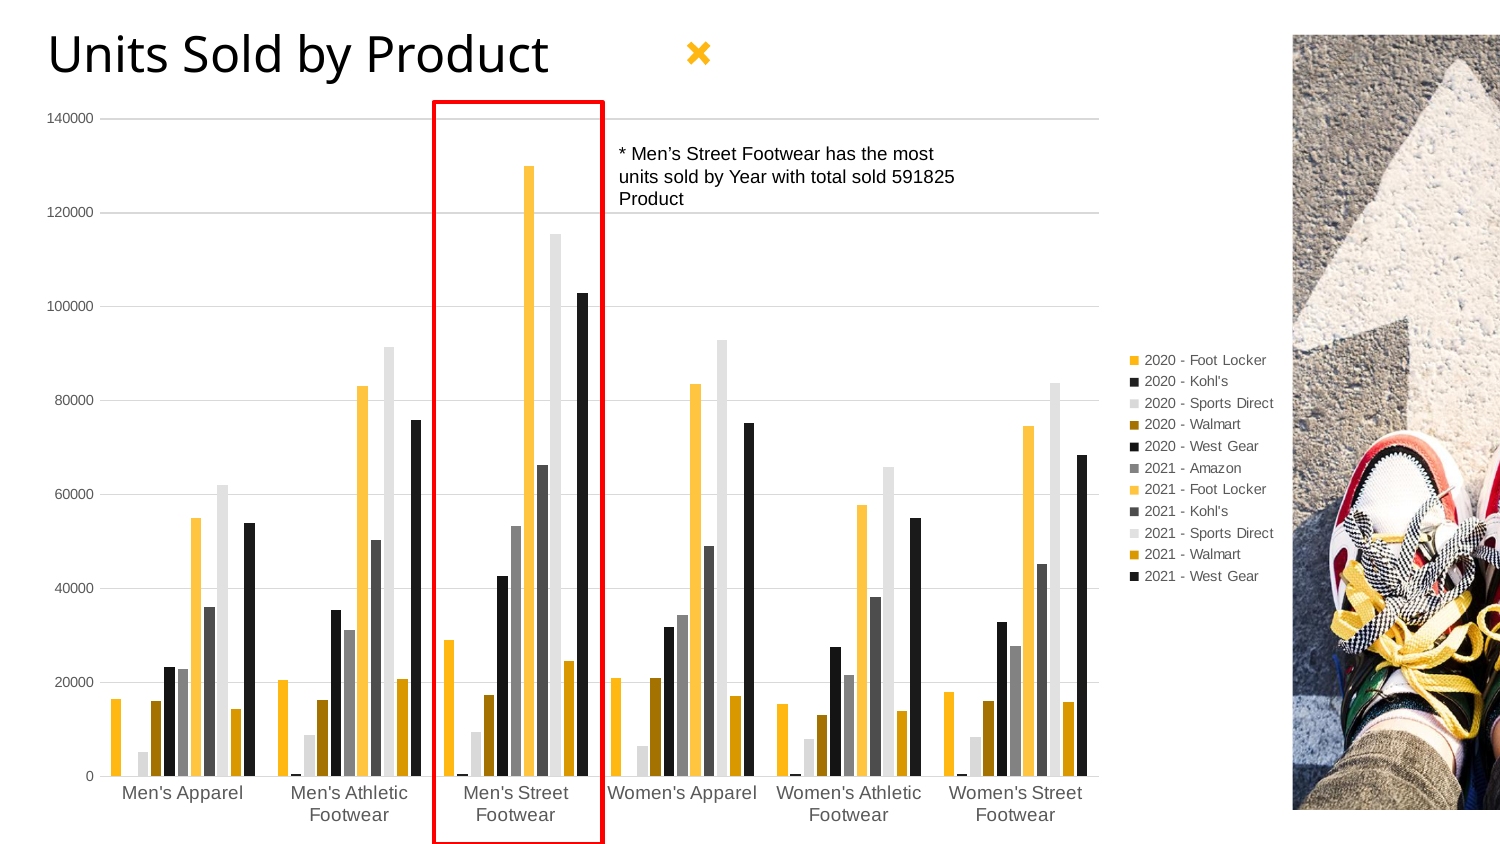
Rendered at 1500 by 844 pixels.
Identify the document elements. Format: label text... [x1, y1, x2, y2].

picture [1292, 36, 1500, 810]
chart [20, 95, 1293, 842]
title Units Sold by Product [32, 7, 685, 94]
text_box [686, 41, 711, 66]
